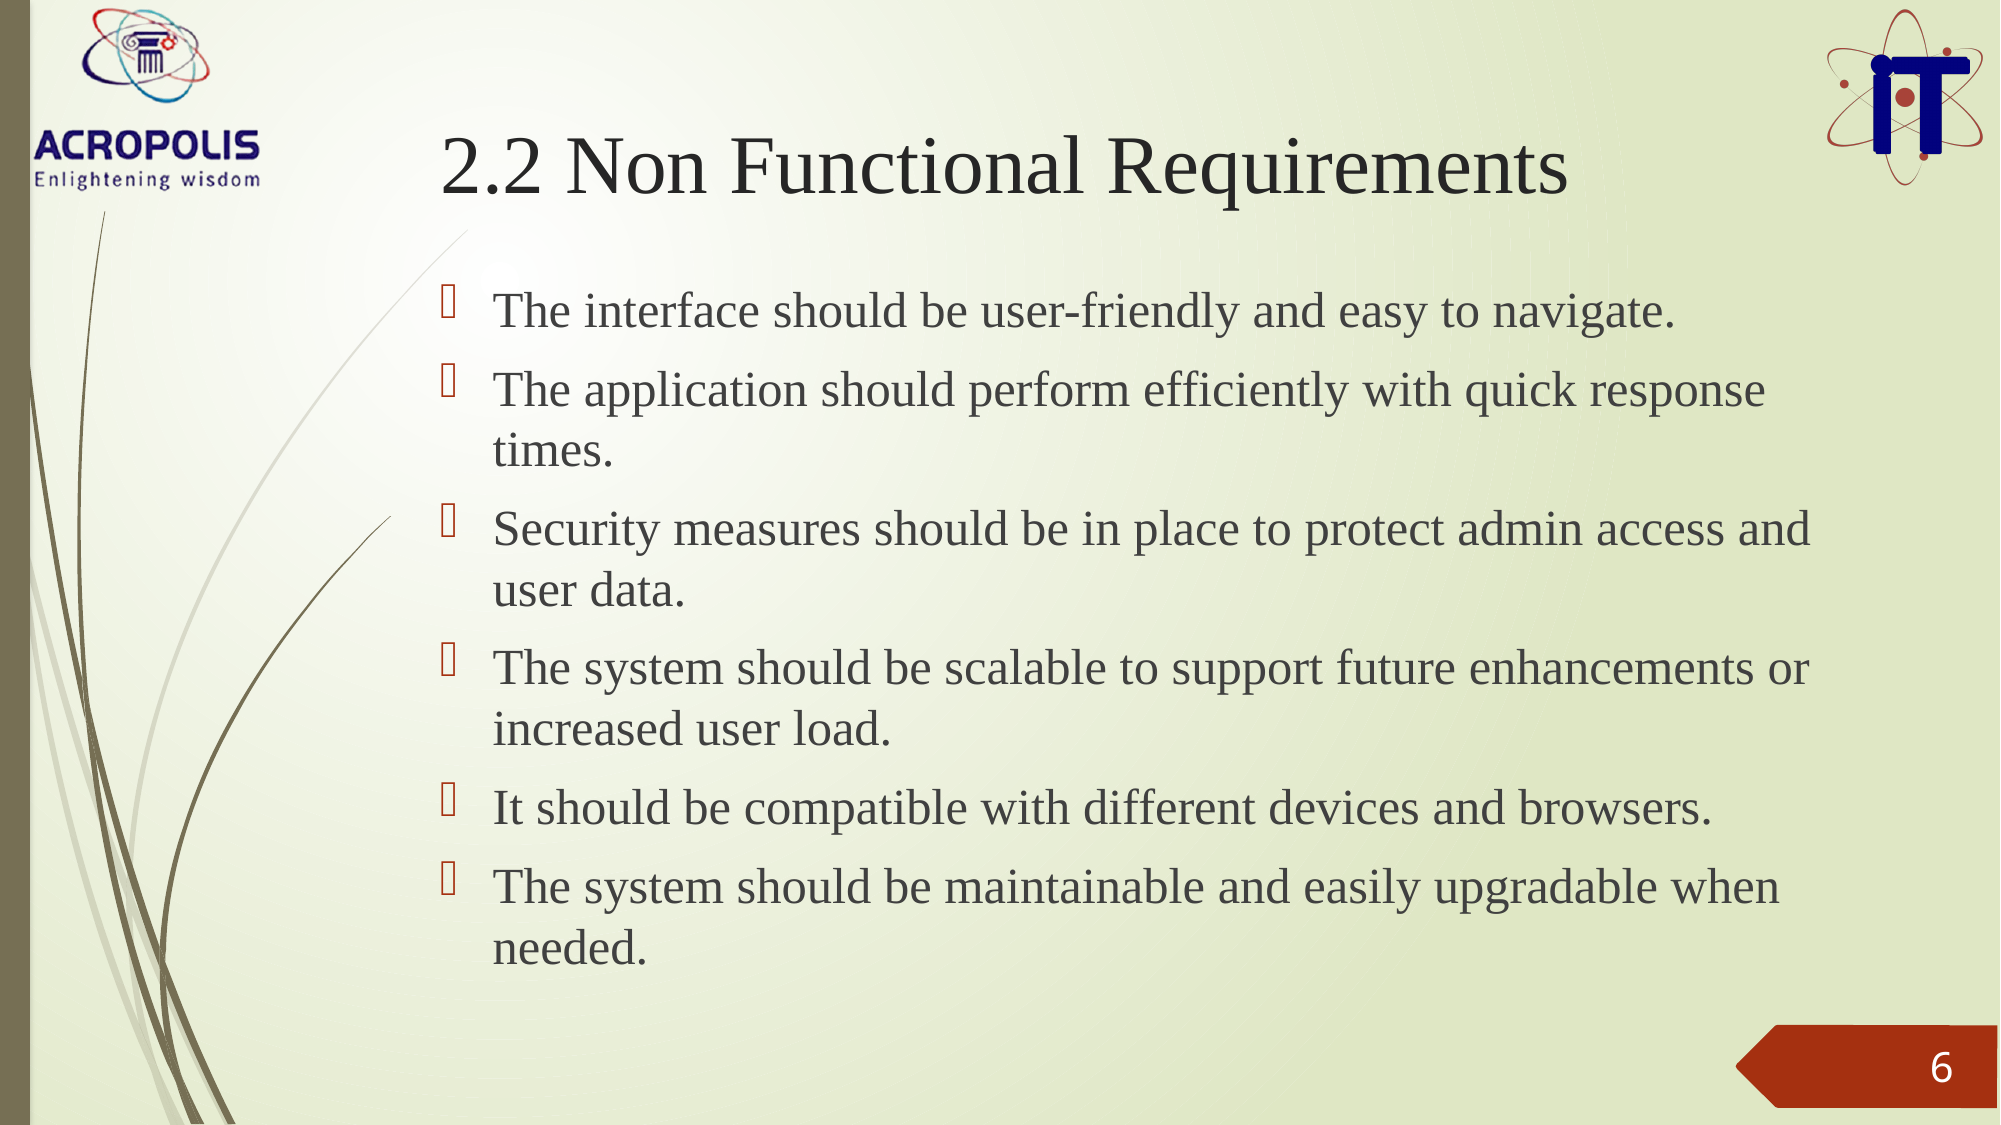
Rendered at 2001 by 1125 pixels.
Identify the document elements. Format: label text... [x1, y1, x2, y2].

title 2.2 Non Functional Requirements [425, 102, 1888, 268]
picture [25, 0, 265, 204]
list The interface should be user-friendly and easy to navigate. The application should perform efficiently with quick response times. Security measures should be in place to protect admin access and user data. The system should be scalable to support future enhancements or increased user load. It should be compatible with different devices and browsers. The system should be maintainable and easily upgradable when needed. [424, 268, 1888, 985]
picture [1821, 0, 1989, 232]
slide_number 6 [1840, 1039, 1969, 1100]
